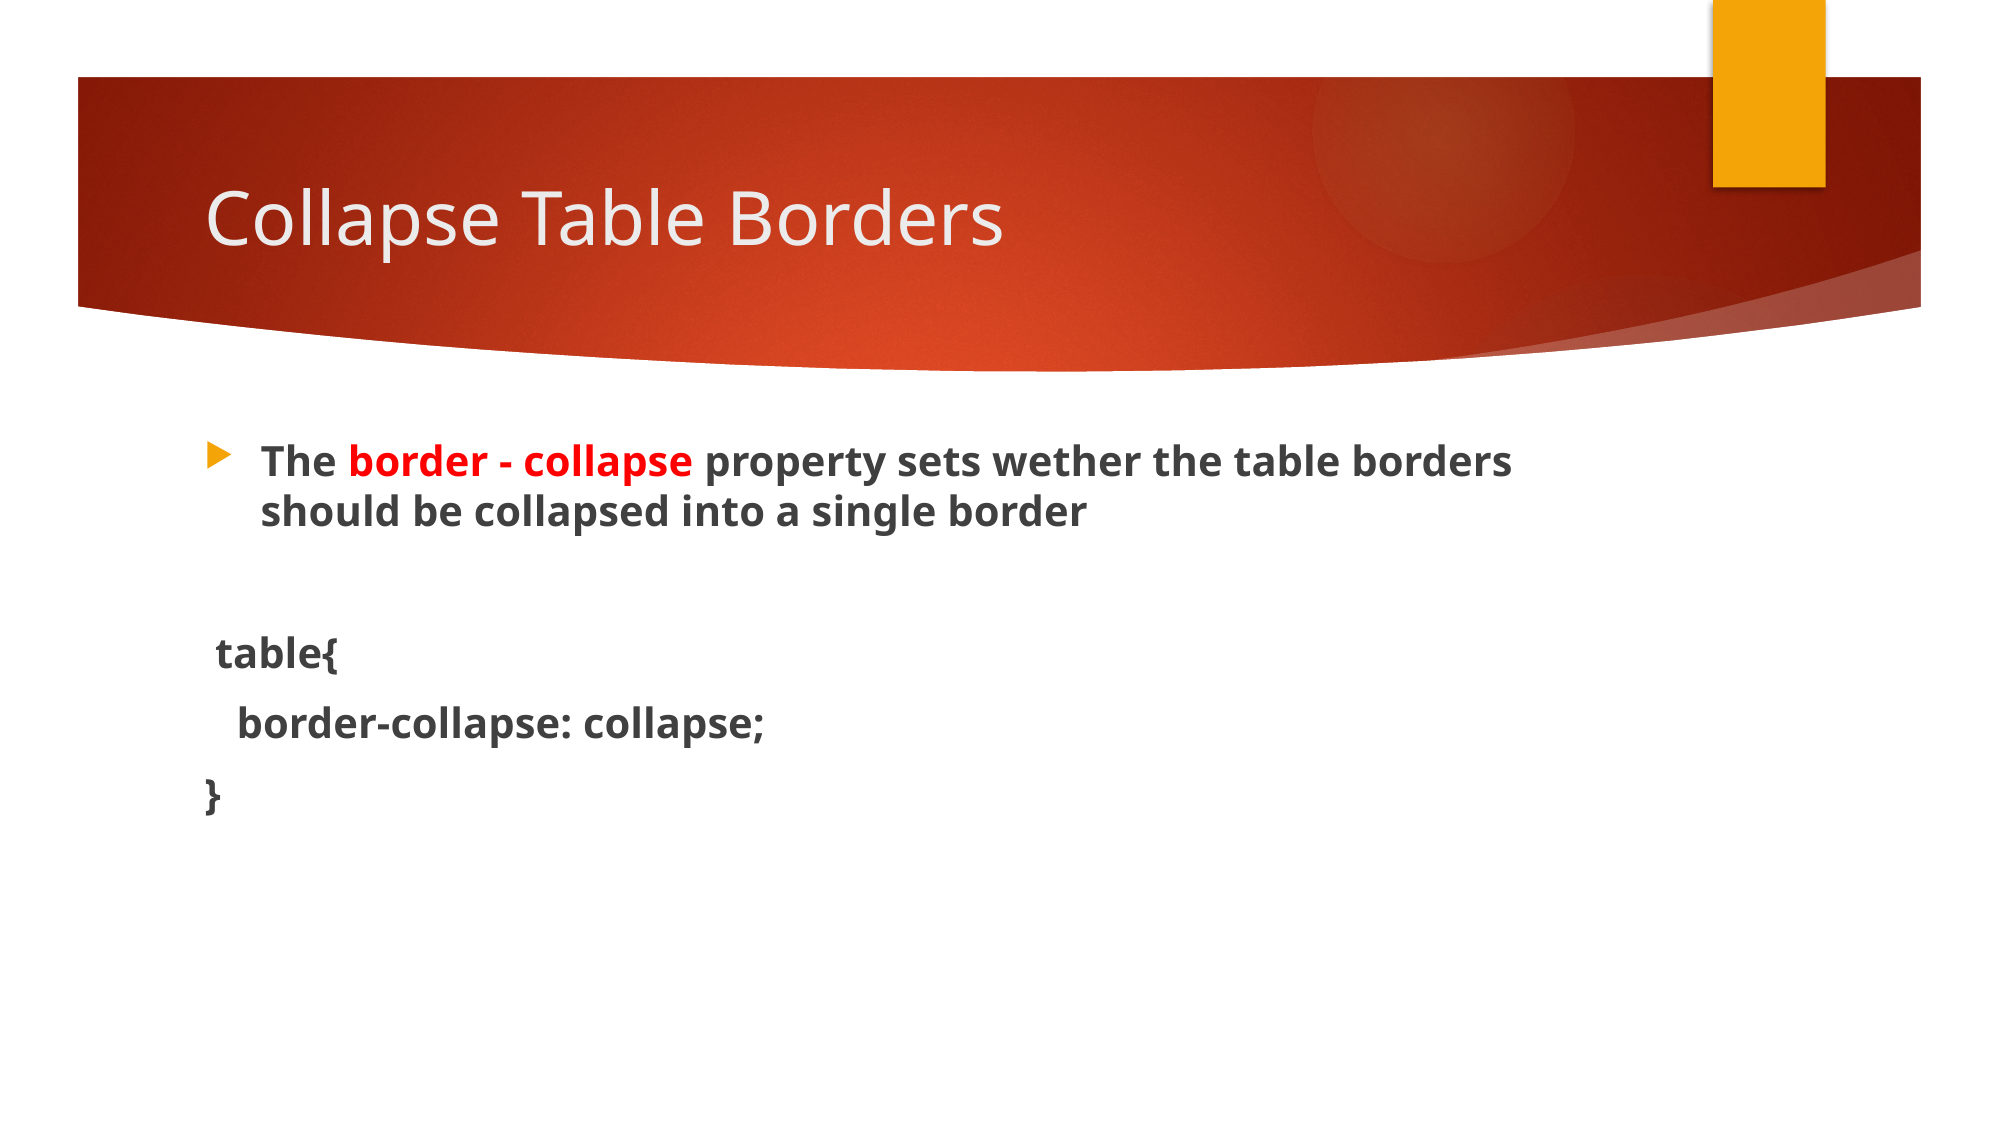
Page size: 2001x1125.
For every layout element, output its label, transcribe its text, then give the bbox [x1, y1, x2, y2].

list The border - collapse property sets wether the table borders should be collapsed into a single border table{ border-collapse: collapse; } [189, 427, 1627, 988]
title Collapse Table Borders [189, 155, 1627, 275]
